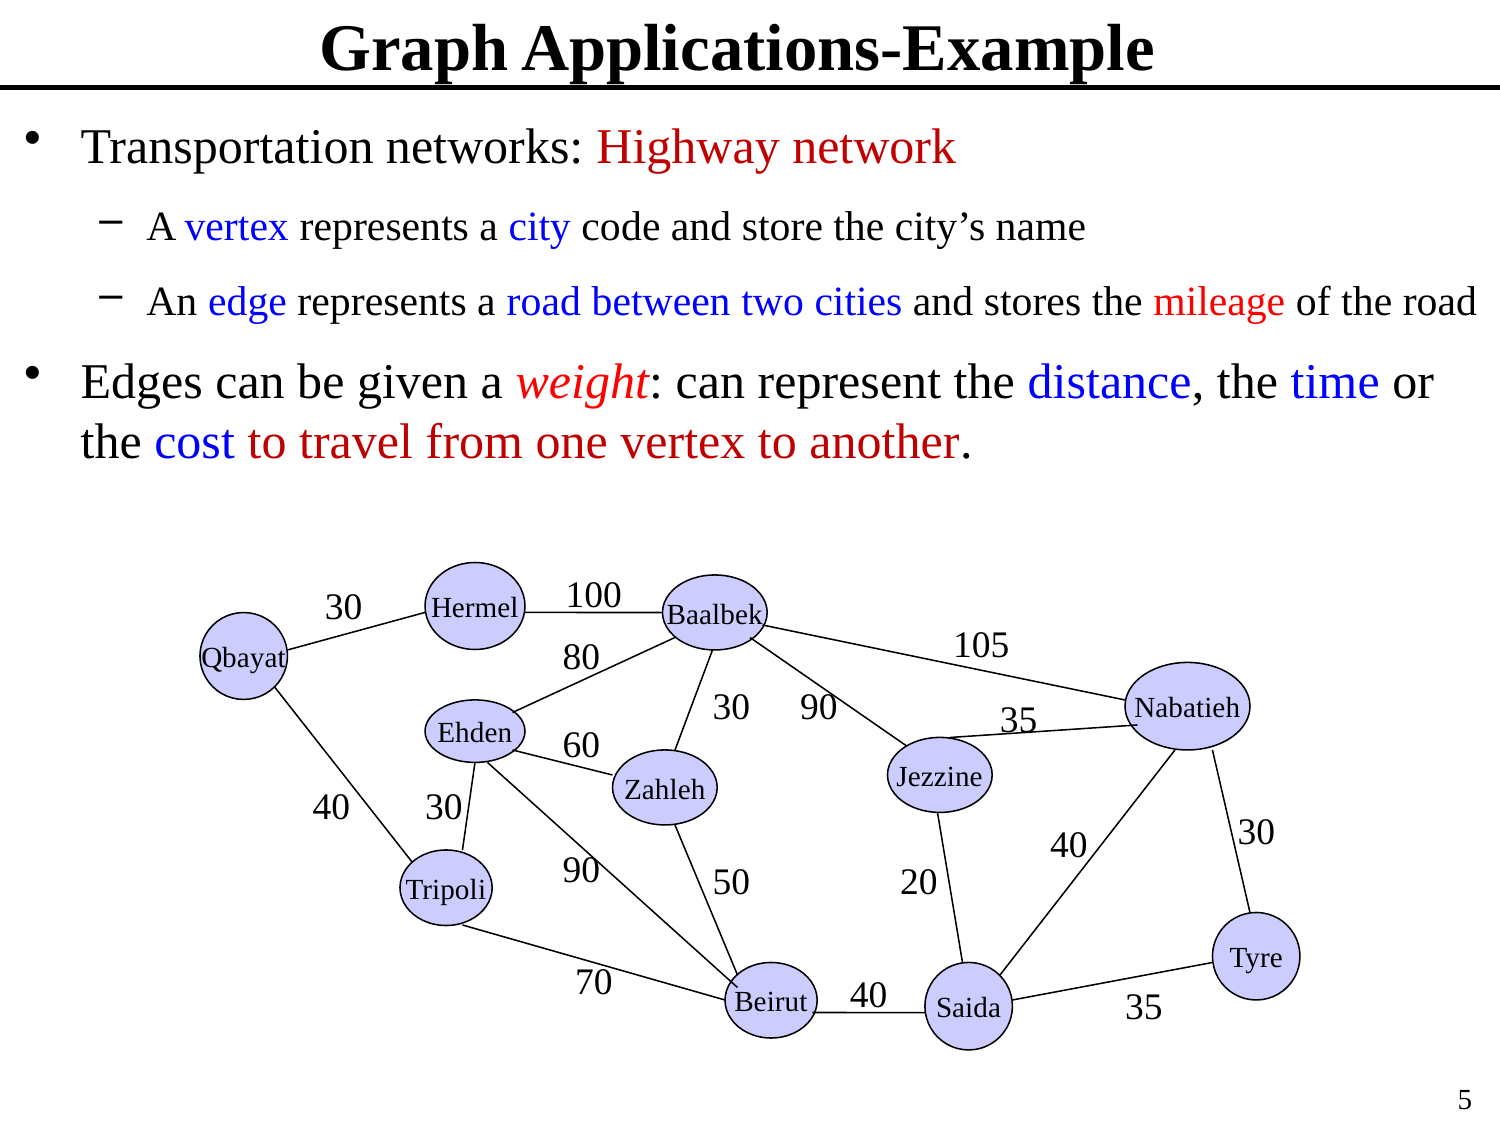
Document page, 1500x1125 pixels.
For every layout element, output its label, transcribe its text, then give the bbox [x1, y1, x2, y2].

list Transportation networks: Highway network A vertex represents a city code and store the city’s name An edge represents a road between two cities and stores the mileage of the road Edges can be given a weight: can represent the distance, the time or the cost to travel from one vertex to another. [9, 106, 1500, 419]
text_box Nabatieh [1125, 662, 1251, 750]
text_box 40 [287, 774, 375, 835]
text_box 30 [299, 574, 388, 635]
text_box Tyre [1212, 912, 1300, 1000]
text_box 35 [1099, 974, 1188, 1035]
text_box 40 [824, 962, 913, 1023]
text_box 90 [775, 674, 863, 735]
text_box 50 [687, 849, 775, 910]
text_box 90 [537, 837, 625, 898]
text_box 40 [1024, 812, 1113, 873]
text_box 70 [549, 949, 638, 1010]
text_box Baalbek [662, 574, 768, 650]
slide_number 5 [1175, 1072, 1488, 1125]
text_box 100 [549, 562, 638, 623]
text_box 30 [1212, 799, 1300, 860]
title Graph Applications-Example [99, 0, 1375, 87]
text_box Tripoli [399, 849, 493, 926]
text_box Ehden [425, 699, 526, 763]
text_box 35 [974, 687, 1063, 748]
text_box Saida [924, 962, 1013, 1050]
text_box Qbayat [199, 612, 288, 700]
text_box Zahleh [612, 749, 718, 825]
text_box 20 [874, 849, 963, 910]
text_box 80 [537, 624, 625, 685]
text_box Hermel [425, 562, 526, 650]
text_box 105 [937, 612, 1025, 673]
text_box 60 [537, 712, 625, 773]
text_box 30 [687, 674, 775, 735]
text_box Jezzine [887, 737, 993, 813]
text_box Beirut [725, 962, 818, 1039]
text_box 30 [399, 774, 488, 835]
